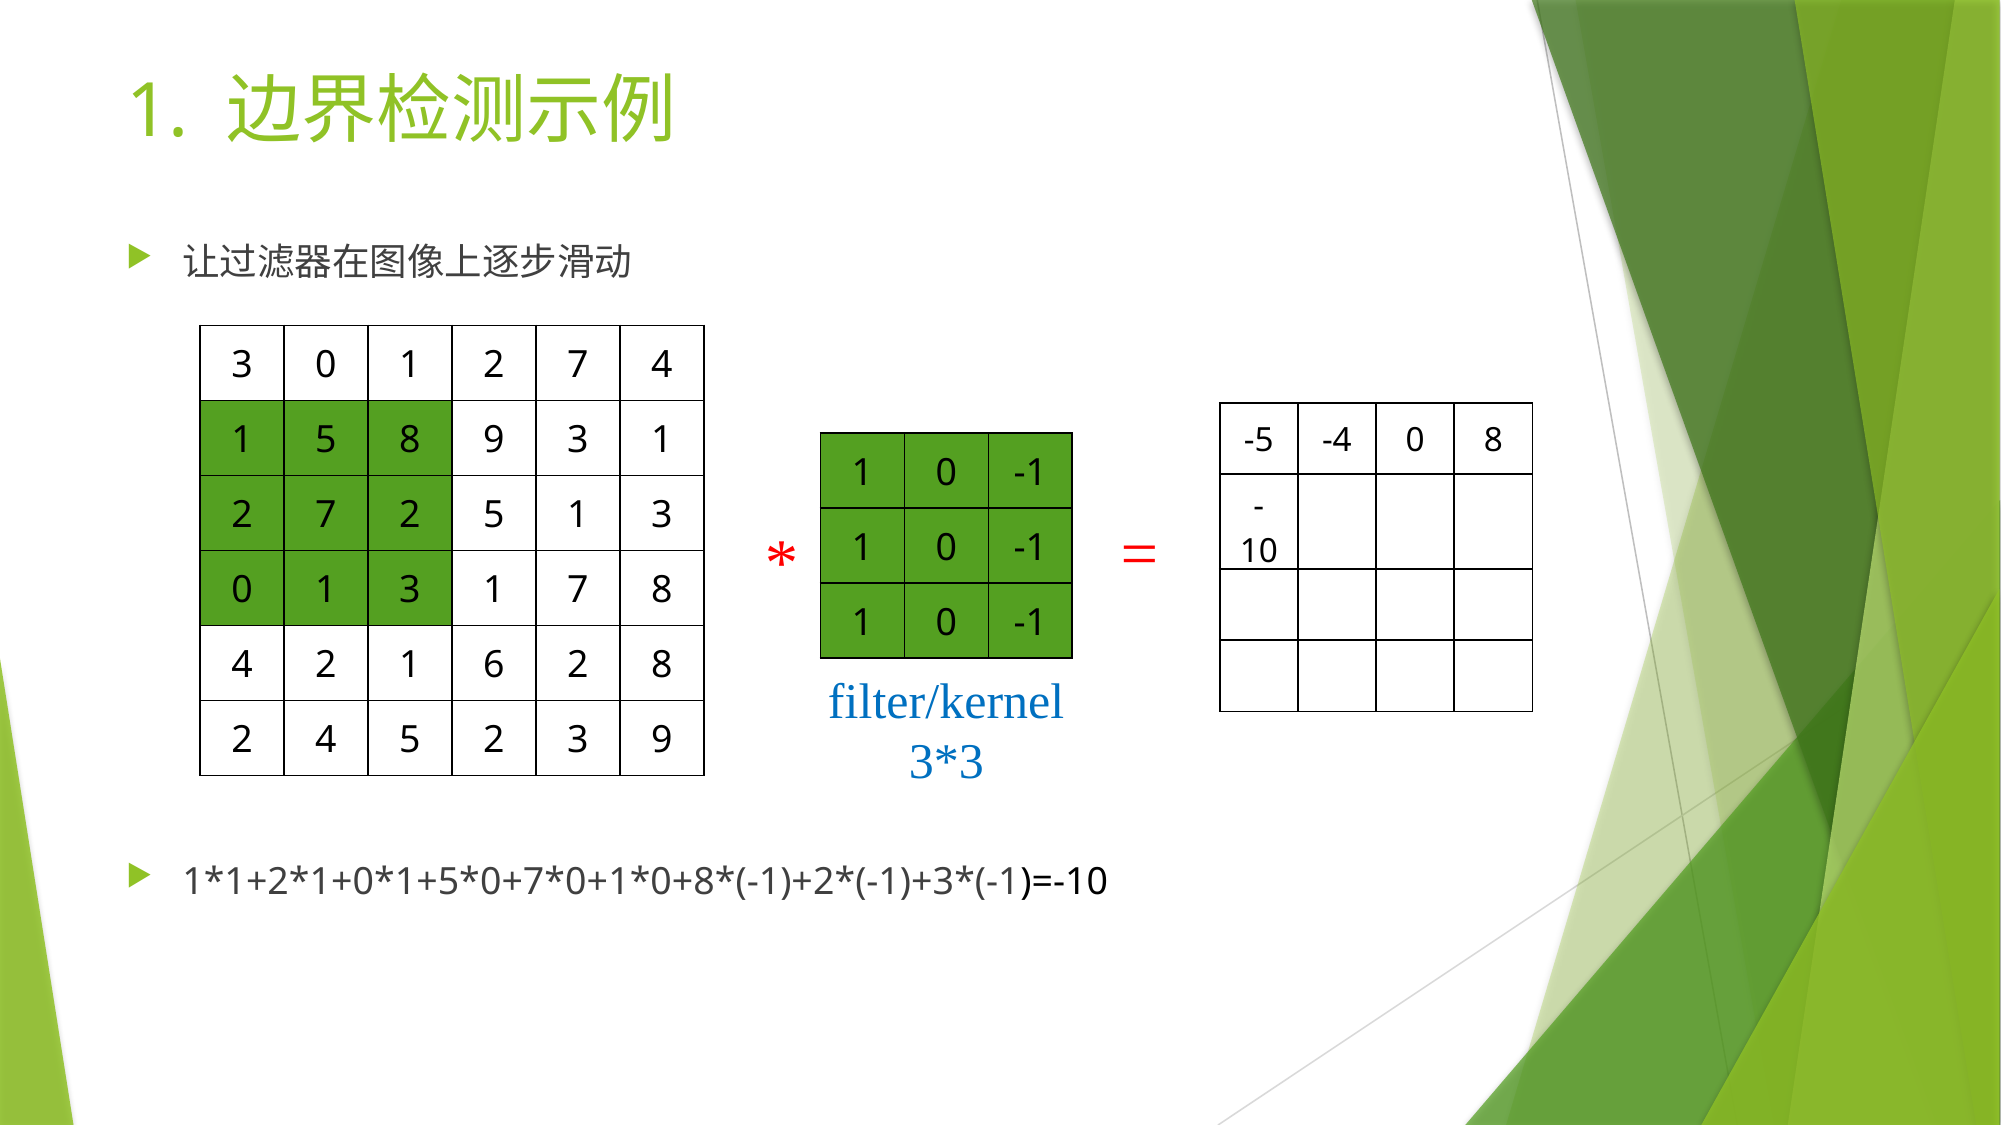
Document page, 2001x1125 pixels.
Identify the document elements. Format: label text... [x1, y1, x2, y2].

list 让过滤器在图像上逐步滑动 1*1+2*1+0*1+5*0+7*0+1*0+8*(-1)+2*(-1)+3*(-1)=-10 [111, 208, 1567, 1108]
table_cell 3 [621, 476, 703, 550]
table_cell 2 [453, 701, 535, 775]
table_header 1 [369, 326, 451, 400]
table_cell 0 [905, 509, 988, 582]
table_cell -10 [1221, 475, 1297, 568]
table_cell 8 [621, 551, 703, 625]
table_header 4 [621, 326, 703, 400]
table_header -1 [989, 434, 1071, 507]
table_cell 2 [285, 626, 367, 700]
table_cell 3 [537, 401, 619, 475]
table_cell 5 [285, 401, 367, 475]
table_cell 5 [369, 701, 451, 775]
table_header -4 [1299, 404, 1375, 473]
table_cell 1 [537, 476, 619, 550]
table_cell 2 [201, 701, 283, 775]
table_header 7 [537, 326, 619, 400]
table_cell [1455, 570, 1532, 639]
table_cell [1377, 475, 1453, 568]
table_header 3 [201, 326, 283, 400]
table_cell [1299, 570, 1375, 639]
table_cell 0 [201, 551, 283, 625]
table_cell [1299, 475, 1375, 568]
table_cell 0 [905, 584, 988, 657]
table_header 8 [1455, 404, 1532, 473]
table_header 0 [1377, 404, 1453, 473]
table_cell 8 [369, 401, 451, 475]
table_cell 9 [453, 401, 535, 475]
table_cell 3 [369, 551, 451, 625]
table_cell 2 [369, 476, 451, 550]
table_cell 4 [285, 701, 367, 775]
table_cell 8 [621, 626, 703, 700]
table_cell [1377, 641, 1453, 711]
table_cell 1 [821, 509, 904, 582]
table_cell 1 [453, 551, 535, 625]
table_cell 1 [369, 626, 451, 700]
table_cell 1 [621, 401, 703, 475]
text_box * [749, 511, 805, 607]
table_cell 4 [201, 626, 283, 700]
text_box filter/kernel 3*3 [813, 661, 1080, 797]
table_cell 6 [453, 626, 535, 700]
table_cell [1377, 570, 1453, 639]
table_header 1 [821, 434, 904, 507]
title 1. 边界检测示例 [111, 54, 1522, 175]
table_cell [1455, 641, 1532, 711]
table_header 0 [905, 434, 988, 507]
table_cell -1 [989, 509, 1071, 582]
table_cell 1 [821, 584, 904, 657]
table_cell 2 [537, 626, 619, 700]
text_box = [1105, 502, 1161, 597]
table_cell 1 [201, 401, 283, 475]
table_cell 2 [201, 476, 283, 550]
table_cell -1 [989, 584, 1071, 657]
table_cell [1455, 475, 1532, 568]
table_header -5 [1221, 404, 1297, 473]
table_cell [1221, 570, 1297, 639]
table_cell 7 [285, 476, 367, 550]
table_cell 9 [621, 701, 703, 775]
table_cell [1221, 641, 1297, 711]
table_cell 5 [453, 476, 535, 550]
table_header 0 [285, 326, 367, 400]
table_header 2 [453, 326, 535, 400]
table_cell 3 [537, 701, 619, 775]
table_cell 7 [537, 551, 619, 625]
table_cell 1 [285, 551, 367, 625]
table_cell [1299, 641, 1375, 711]
